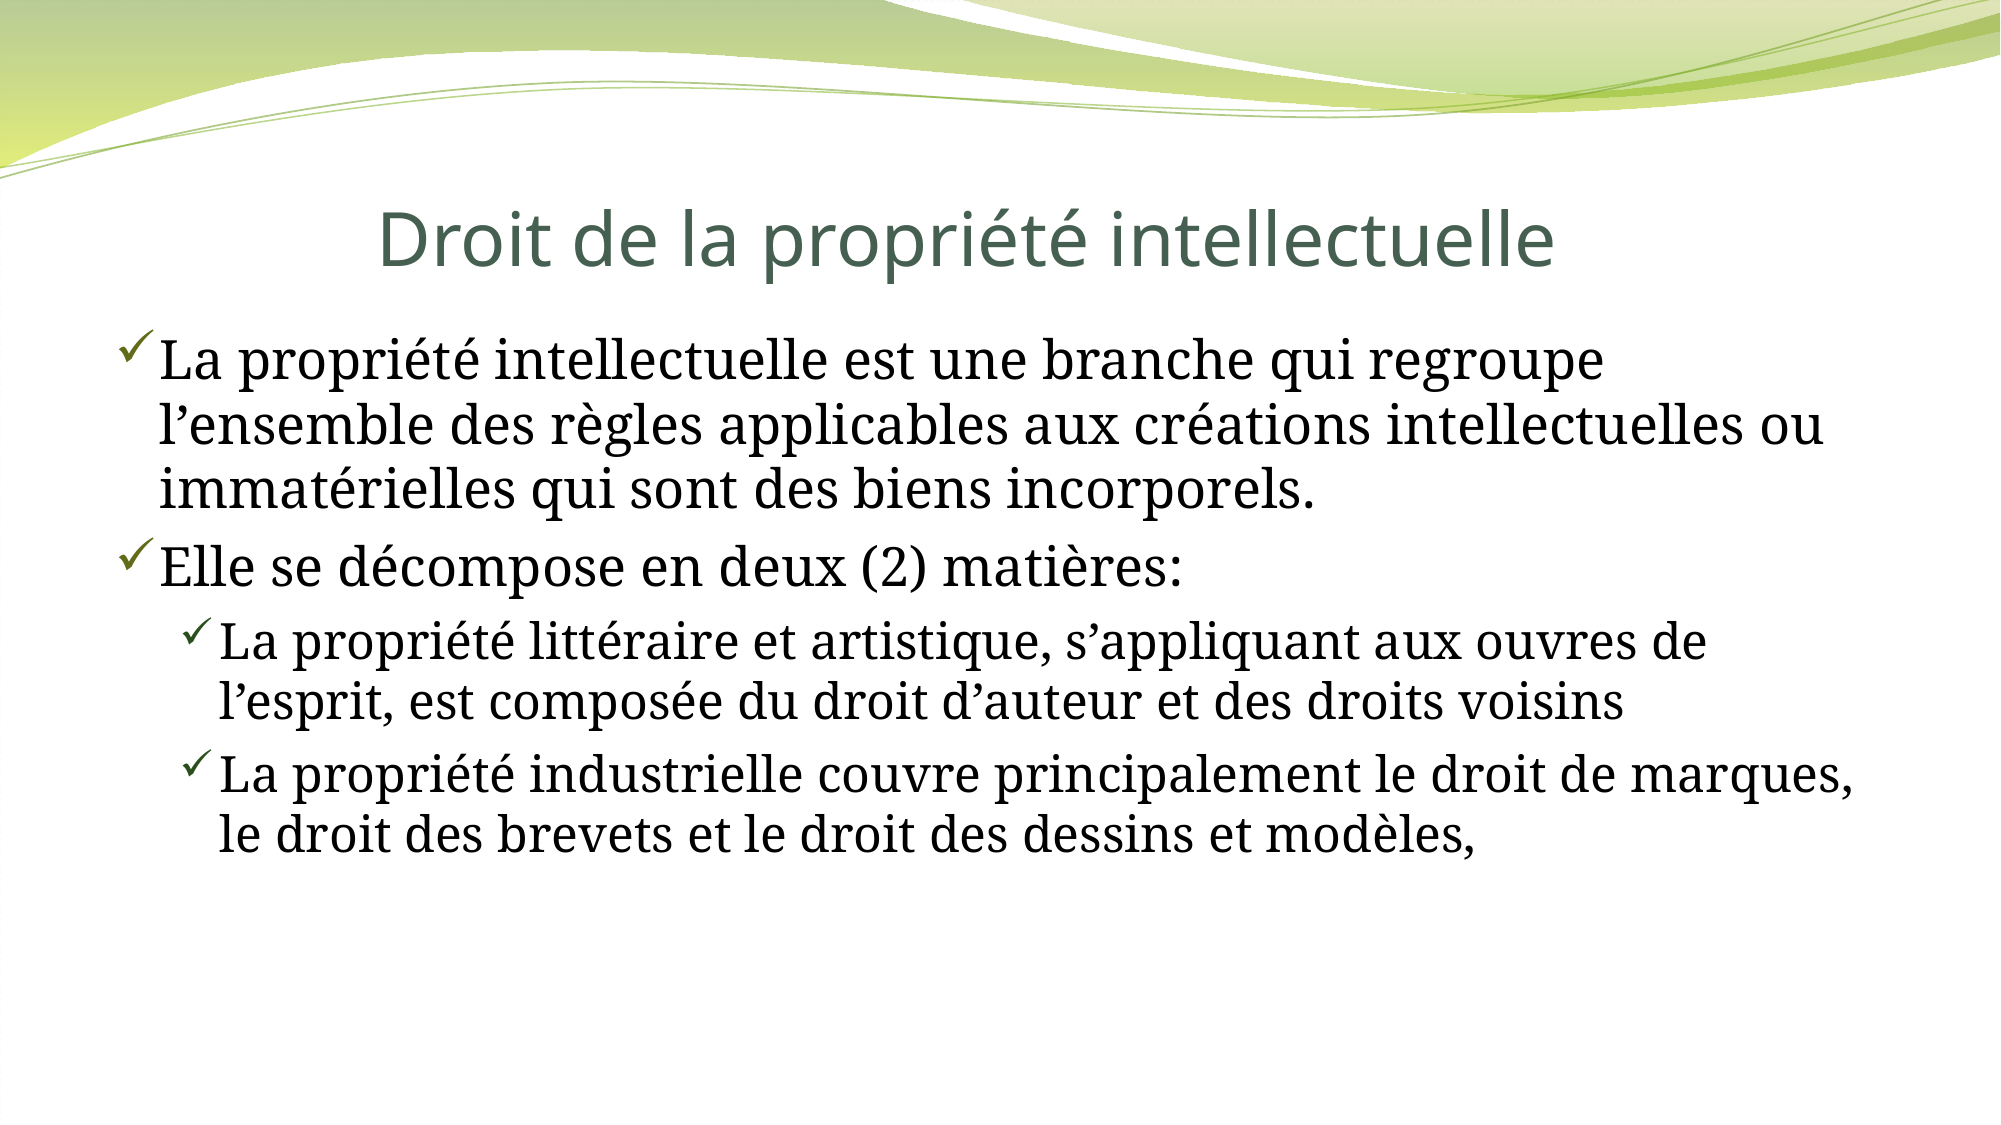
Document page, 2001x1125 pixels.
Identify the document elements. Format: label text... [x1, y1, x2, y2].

list La propriété intellectuelle est une branche qui regroupe l’ensemble des règles applicables aux créations intellectuelles ou immatérielles qui sont des biens incorporels. Elle se décompose en deux (2) matières: La propriété littéraire et artistique, s’appliquant aux ouvres de l’esprit, est composée du droit d’auteur et des droits voisins La propriété industrielle couvre principalement le droit de marques, le droit des brevets et le droit des dessins et modèles, [99, 317, 1900, 1038]
title Droit de la propriété intellectuelle [376, 180, 1624, 282]
